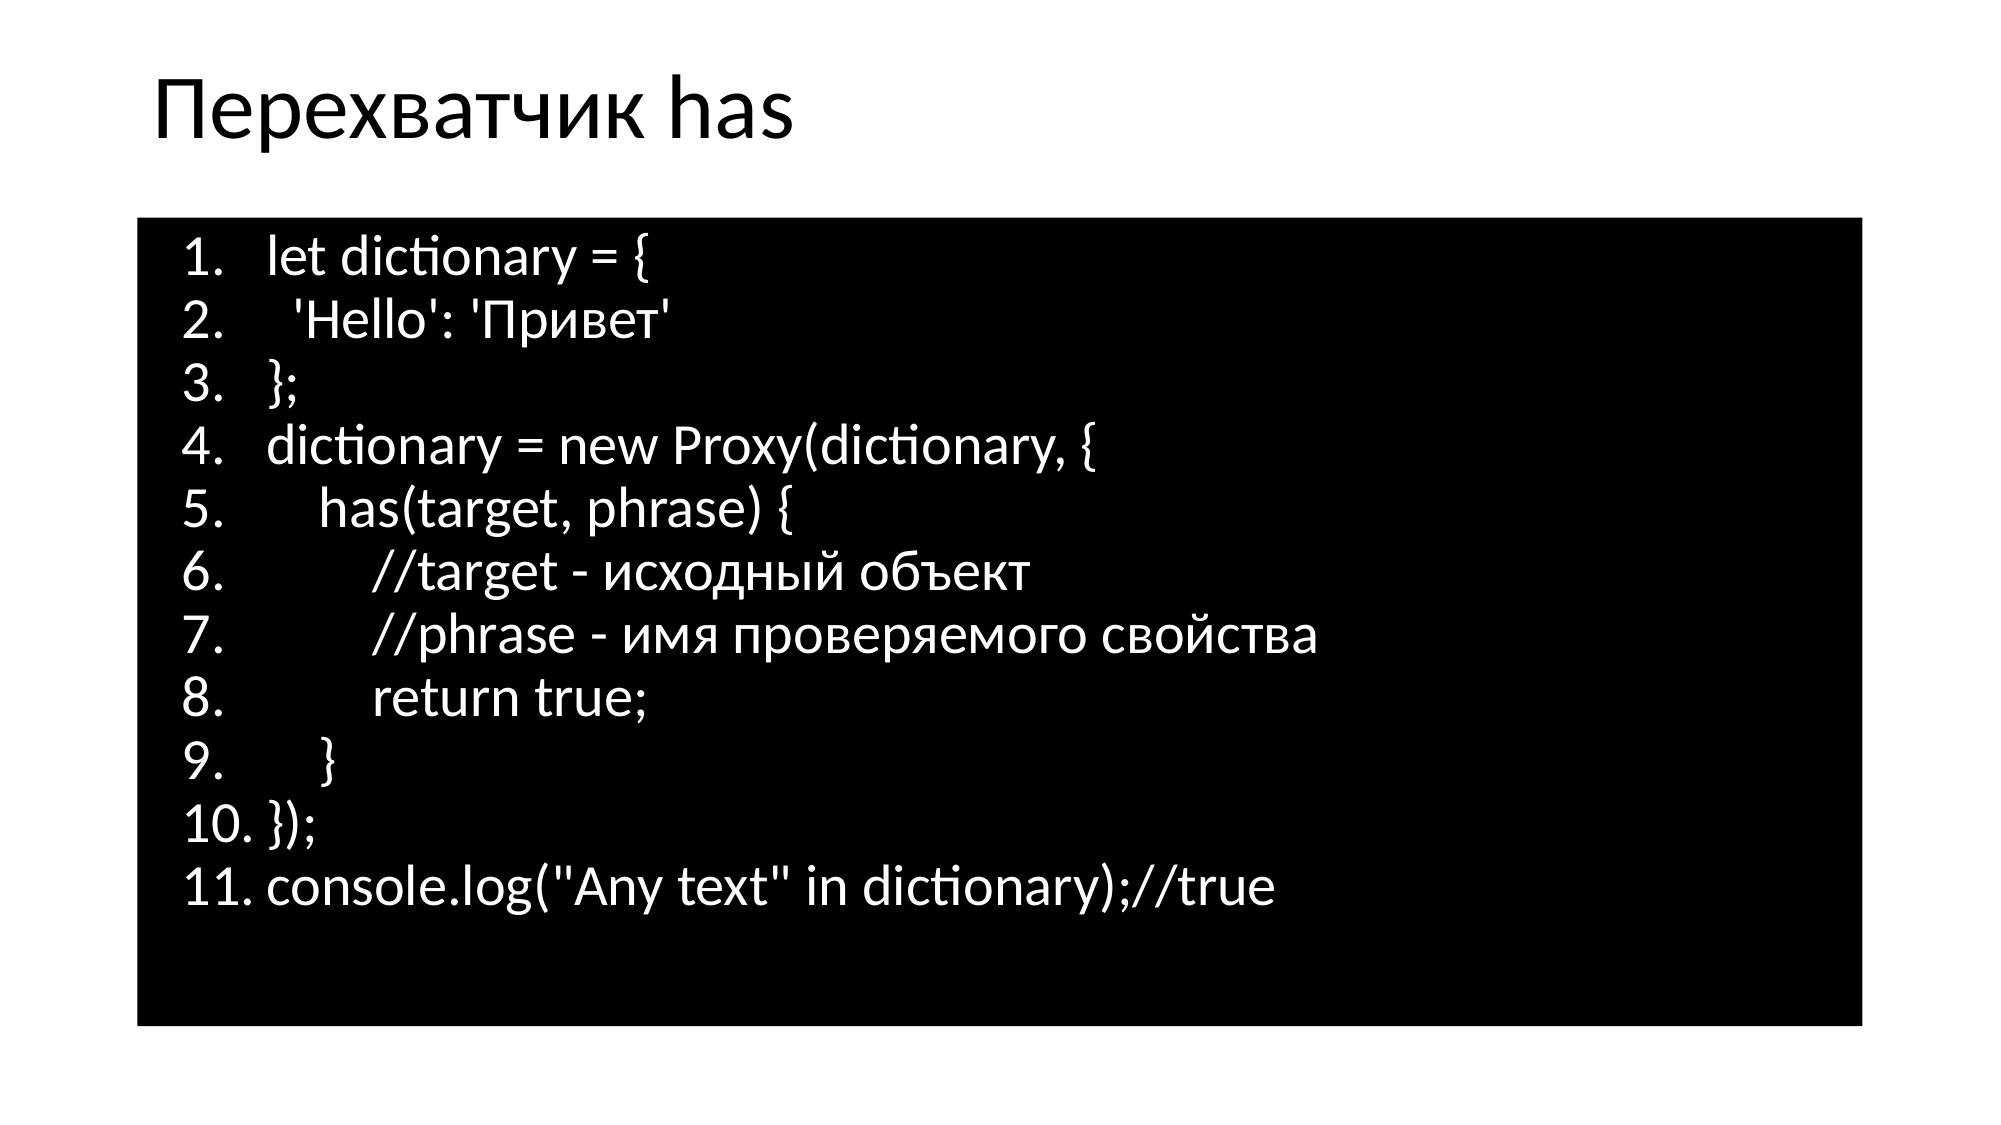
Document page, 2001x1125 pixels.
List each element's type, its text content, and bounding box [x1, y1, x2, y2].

title Перехватчик has [137, 0, 1863, 217]
list let dictionary = { 'Hello': 'Привет' }; dictionary = new Proxy(dictionary, { has(target, phrase) { //target - исходный объект //phrase - имя проверяемого свойства return true; } }); console.log("Any text" in dictionary);//true [137, 217, 1863, 1027]
